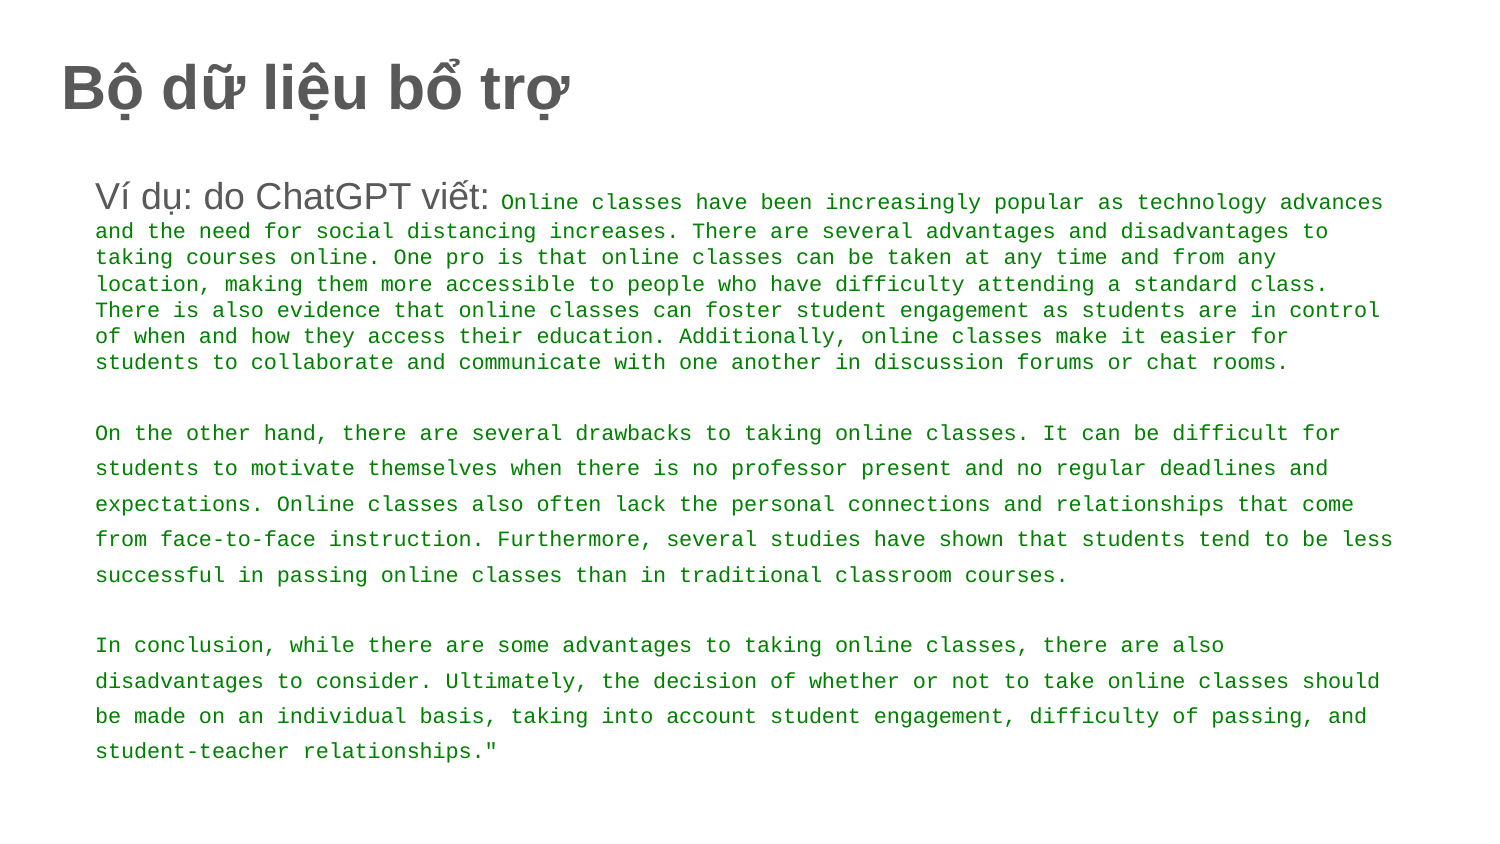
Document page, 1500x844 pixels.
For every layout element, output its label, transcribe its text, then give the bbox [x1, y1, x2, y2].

text_box Bộ dữ liệu bổ trợ [46, 31, 1454, 137]
text_box Ví dụ: do ChatGPT viết: Online classes have been increasingly popular as technology advances and the need for social distancing increases. There are several advantages and disadvantages to taking courses online. One pro is that online classes can be taken at any time and from any location, making them more accessible to people who have difficulty attending a standard class. There is also evidence that online classes can foster student engagement as students are in control of when and how they access their education. Additionally, online classes make it easier for students to collaborate and communicate with one another in discussion forums or chat rooms. On the other hand, there are several drawbacks to taking online classes. It can be difficult for students to motivate themselves when there is no professor present and no regular deadlines and expectations. Online classes also often lack the personal connections and relationships that come from face-to-face instruction. Furthermore, several studies have shown that students tend to be less successful in passing online classes than in traditional classroom courses. In conclusion, while there are some advantages to taking online classes, there are also disadvantages to consider. Ultimately, the decision of whether or not to take online classes should be made on an individual basis, taking into account student engagement, difficulty of passing, and student-teacher relationships." [80, 156, 1417, 781]
